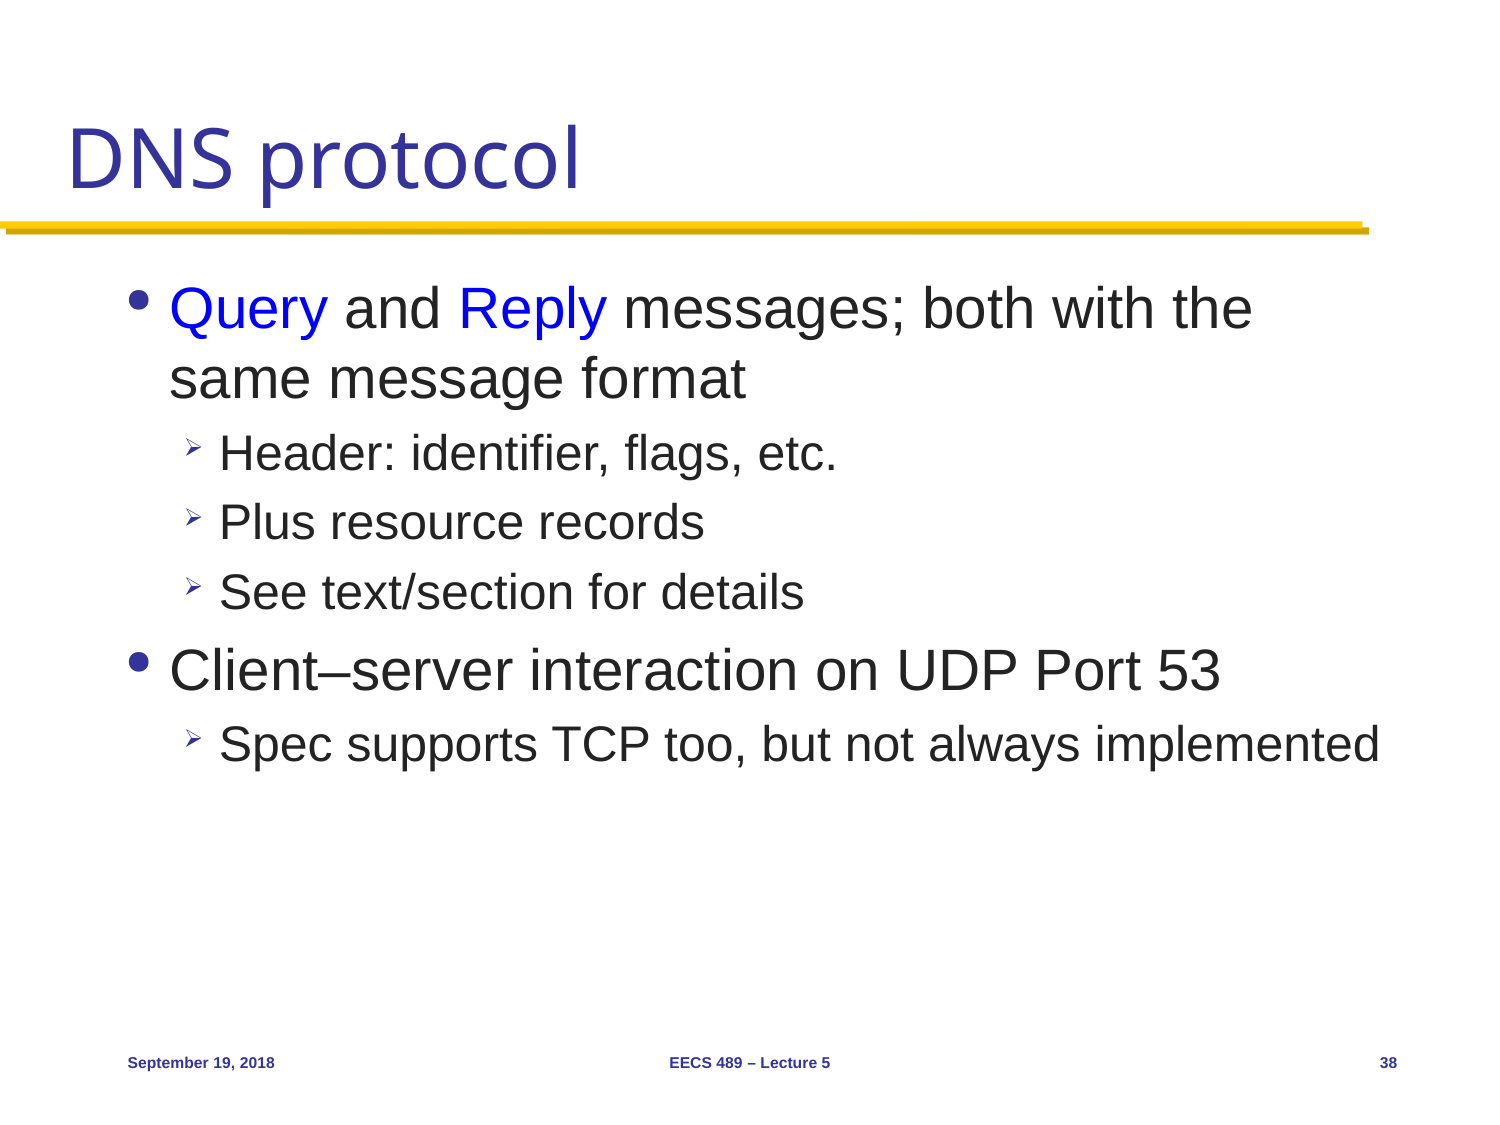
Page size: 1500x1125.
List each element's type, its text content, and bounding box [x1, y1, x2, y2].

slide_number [112, 1024, 426, 1101]
list Query and Reply messages; both with the same message format Header: identifier, flags, etc. Plus resource records See text/section for details Client–server interaction on UDP Port 53 Spec supports TCP too, but not always implemented [112, 262, 1413, 988]
title DNS protocol [49, 24, 1451, 213]
slide_number 38 [1312, 1024, 1413, 1101]
footer EECS 489 – Lecture 5 [512, 1024, 988, 1101]
